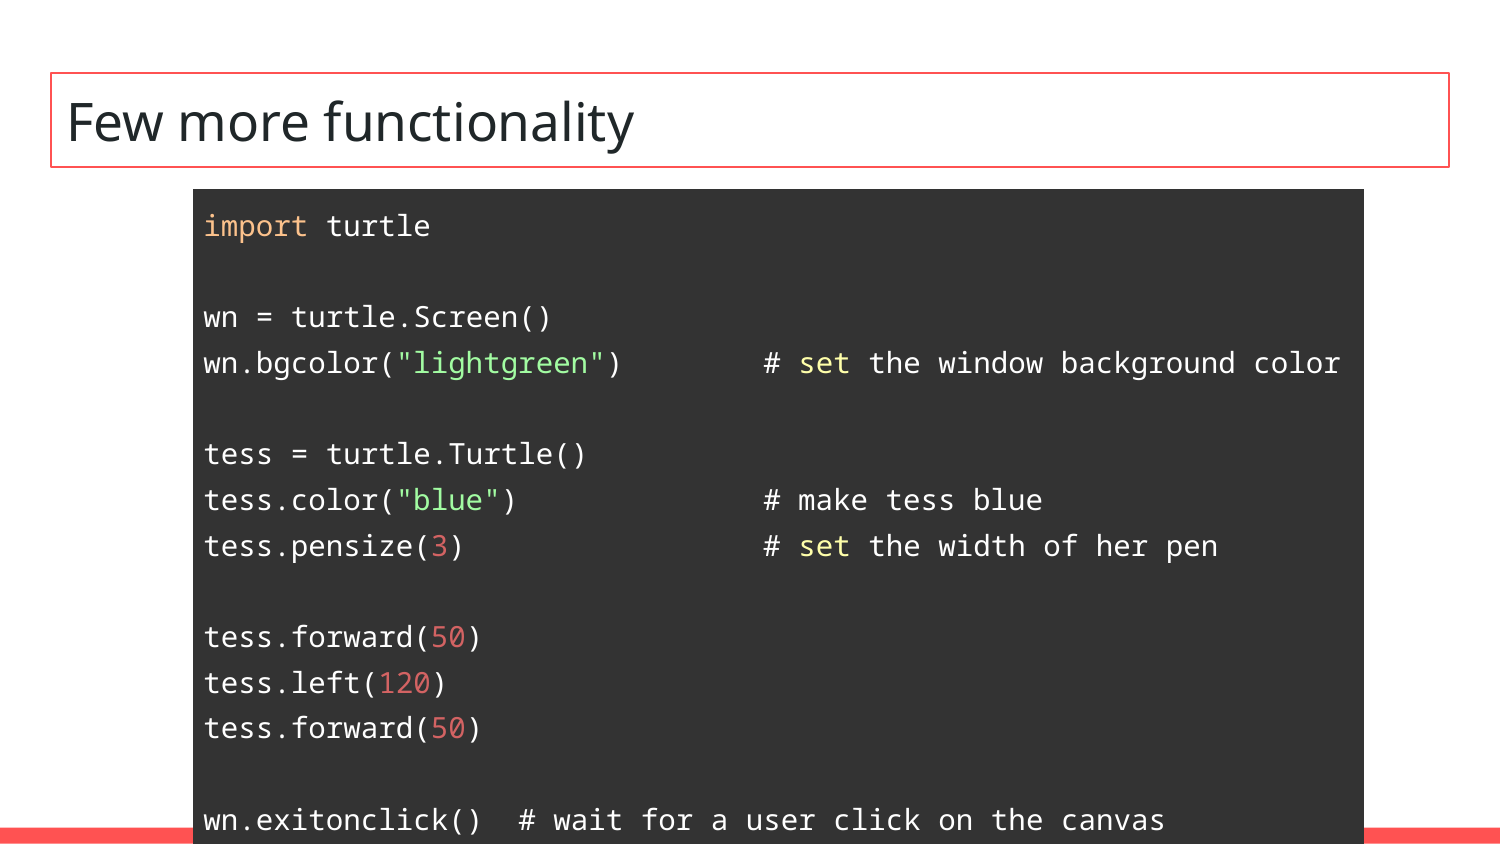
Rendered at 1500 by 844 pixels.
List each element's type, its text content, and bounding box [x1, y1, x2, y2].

title Few more functionality [50, 72, 1450, 168]
table_header import turtle wn = turtle.Screen() wn.bgcolor("lightgreen") # set the window background color tess = turtle.Turtle() tess.color("blue") # make tess blue tess.pensize(3) # set the width of her pen tess.forward(50) tess.left(120) tess.forward(50) wn.exitonclick() # wait for a user click on the canvas [193, 189, 1364, 844]
